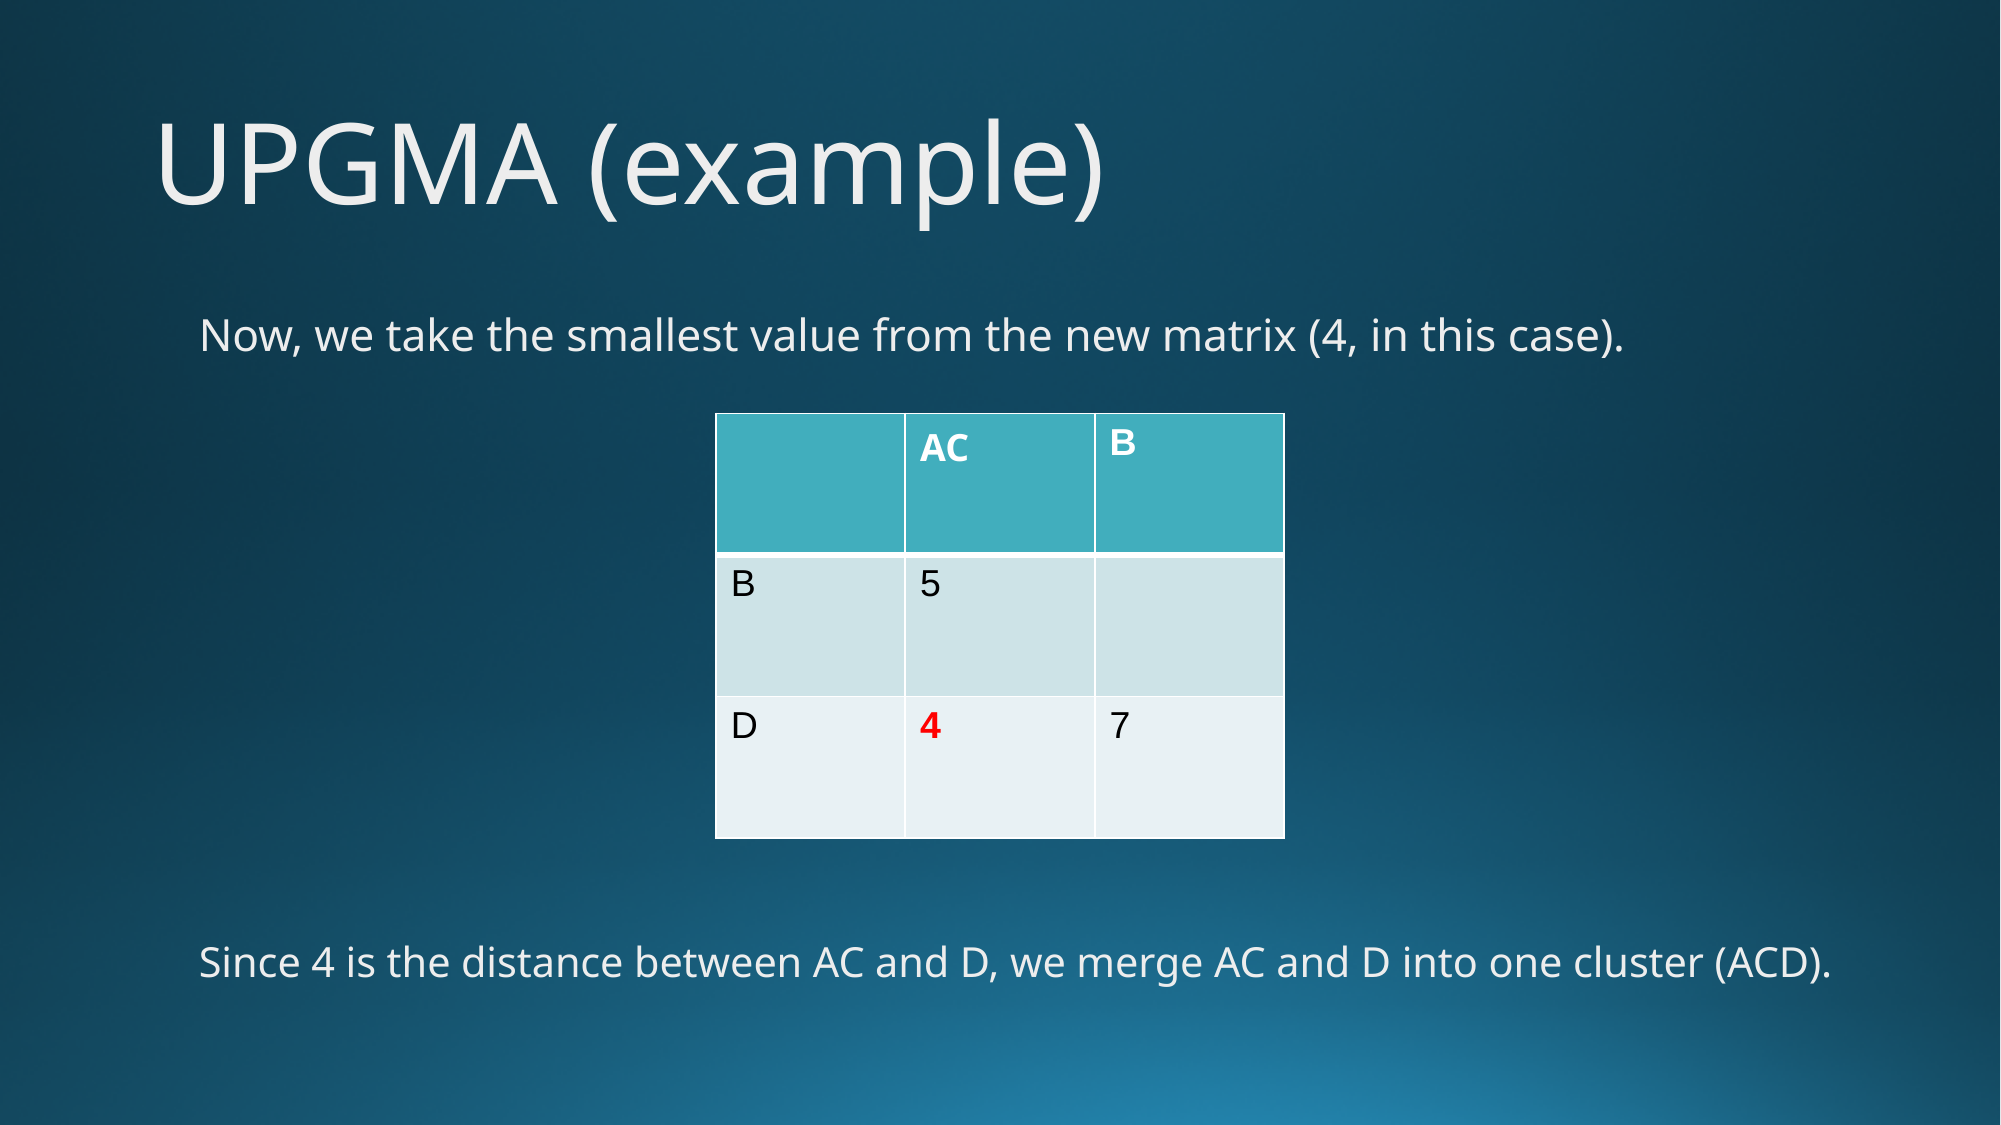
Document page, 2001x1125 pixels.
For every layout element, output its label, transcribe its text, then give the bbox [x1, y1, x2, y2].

list Now, we take the smallest value from the new matrix (4, in this case). [183, 299, 1894, 397]
table_header [717, 414, 904, 552]
table_cell 4 [906, 697, 1094, 837]
table_cell 7 [1096, 697, 1283, 837]
table_header AC [906, 414, 1094, 552]
text_box Since 4 is the distance between AC and D, we merge AC and D into one cluster (ACD). [183, 929, 1863, 1006]
table_cell B [717, 558, 904, 696]
table_cell 5 [906, 558, 1094, 696]
table_cell [1096, 558, 1283, 696]
table_header B [1096, 414, 1283, 552]
title UPGMA (example) [137, 59, 1863, 278]
picture [0, 0, 2001, 1125]
table_cell D [717, 697, 904, 837]
